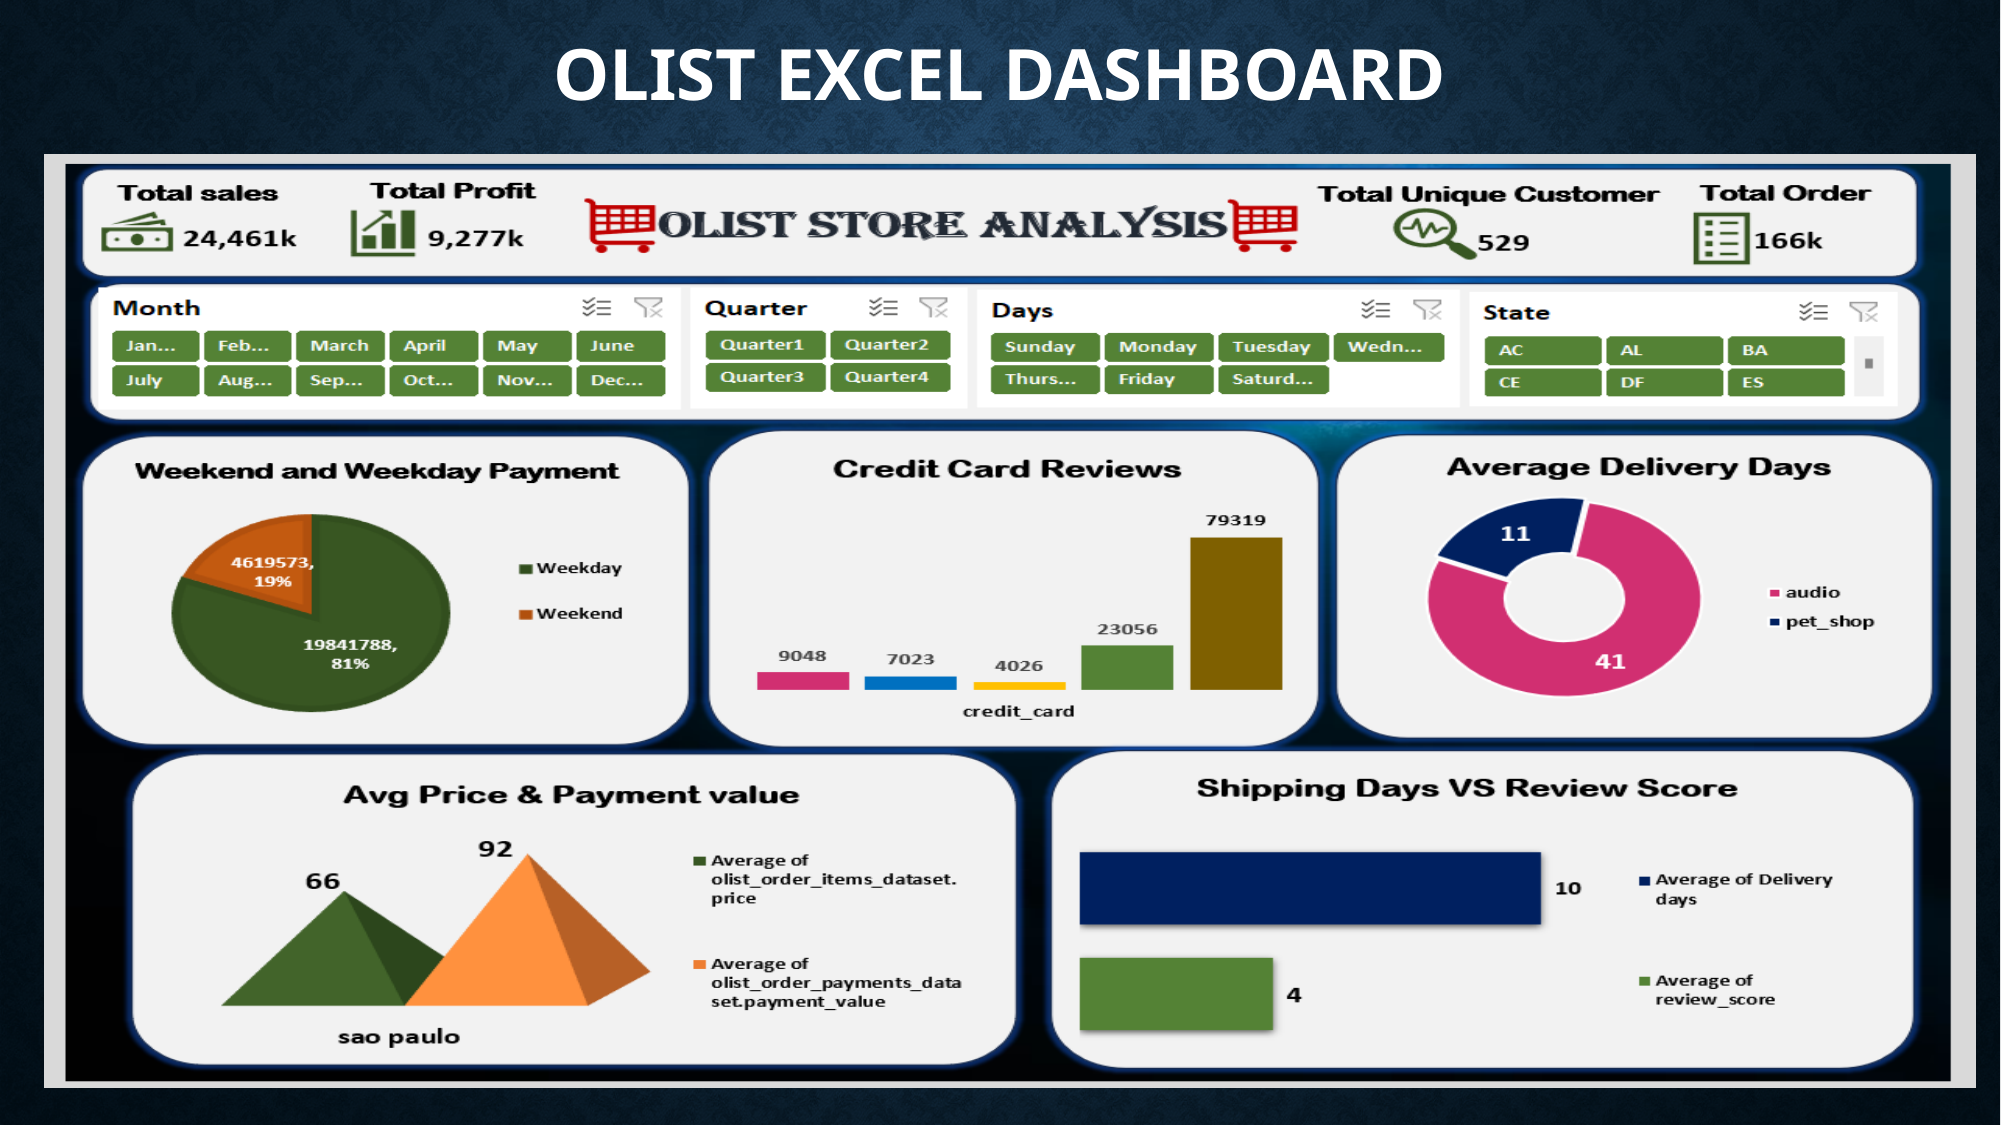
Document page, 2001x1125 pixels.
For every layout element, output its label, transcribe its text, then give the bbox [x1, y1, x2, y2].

picture [43, 154, 1977, 1088]
title Olist excel dashboard [150, 23, 1850, 132]
